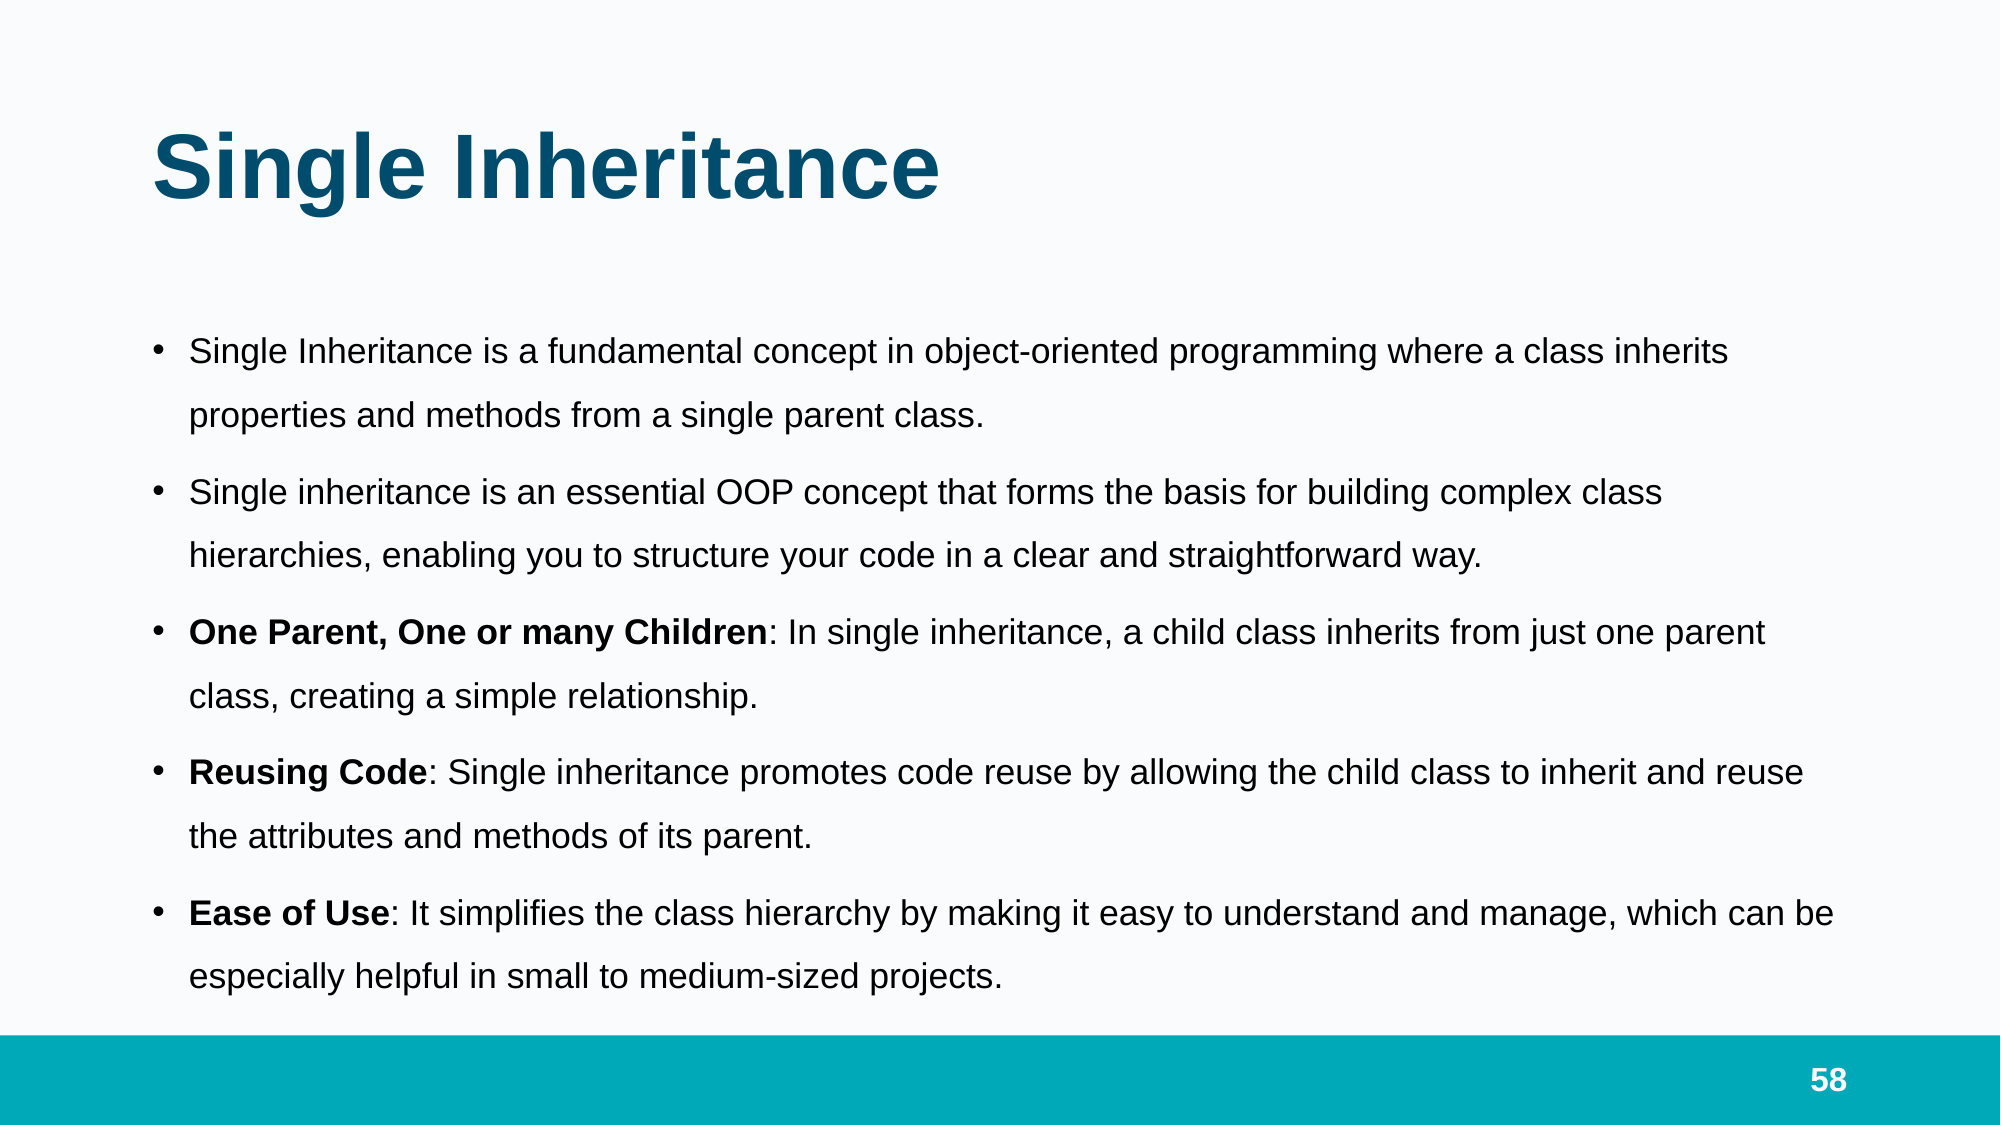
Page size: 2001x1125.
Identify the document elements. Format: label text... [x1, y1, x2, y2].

list Single Inheritance is a fundamental concept in object-oriented programming where a class inherits properties and methods from a single parent class. Single inheritance is an essential OOP concept that forms the basis for building complex class hierarchies, enabling you to structure your code in a clear and straightforward way. One Parent, One or many Children: In single inheritance, a child class inherits from just one parent class, creating a simple relationship. Reusing Code: Single inheritance promotes code reuse by allowing the child class to inherit and reuse the attributes and methods of its parent. Ease of Use: It simplifies the class hierarchy by making it easy to understand and manage, which can be especially helpful in small to medium-sized projects. [137, 299, 1863, 1014]
title Single Inheritance [137, 59, 1863, 278]
slide_number 58 [1412, 1047, 1863, 1108]
